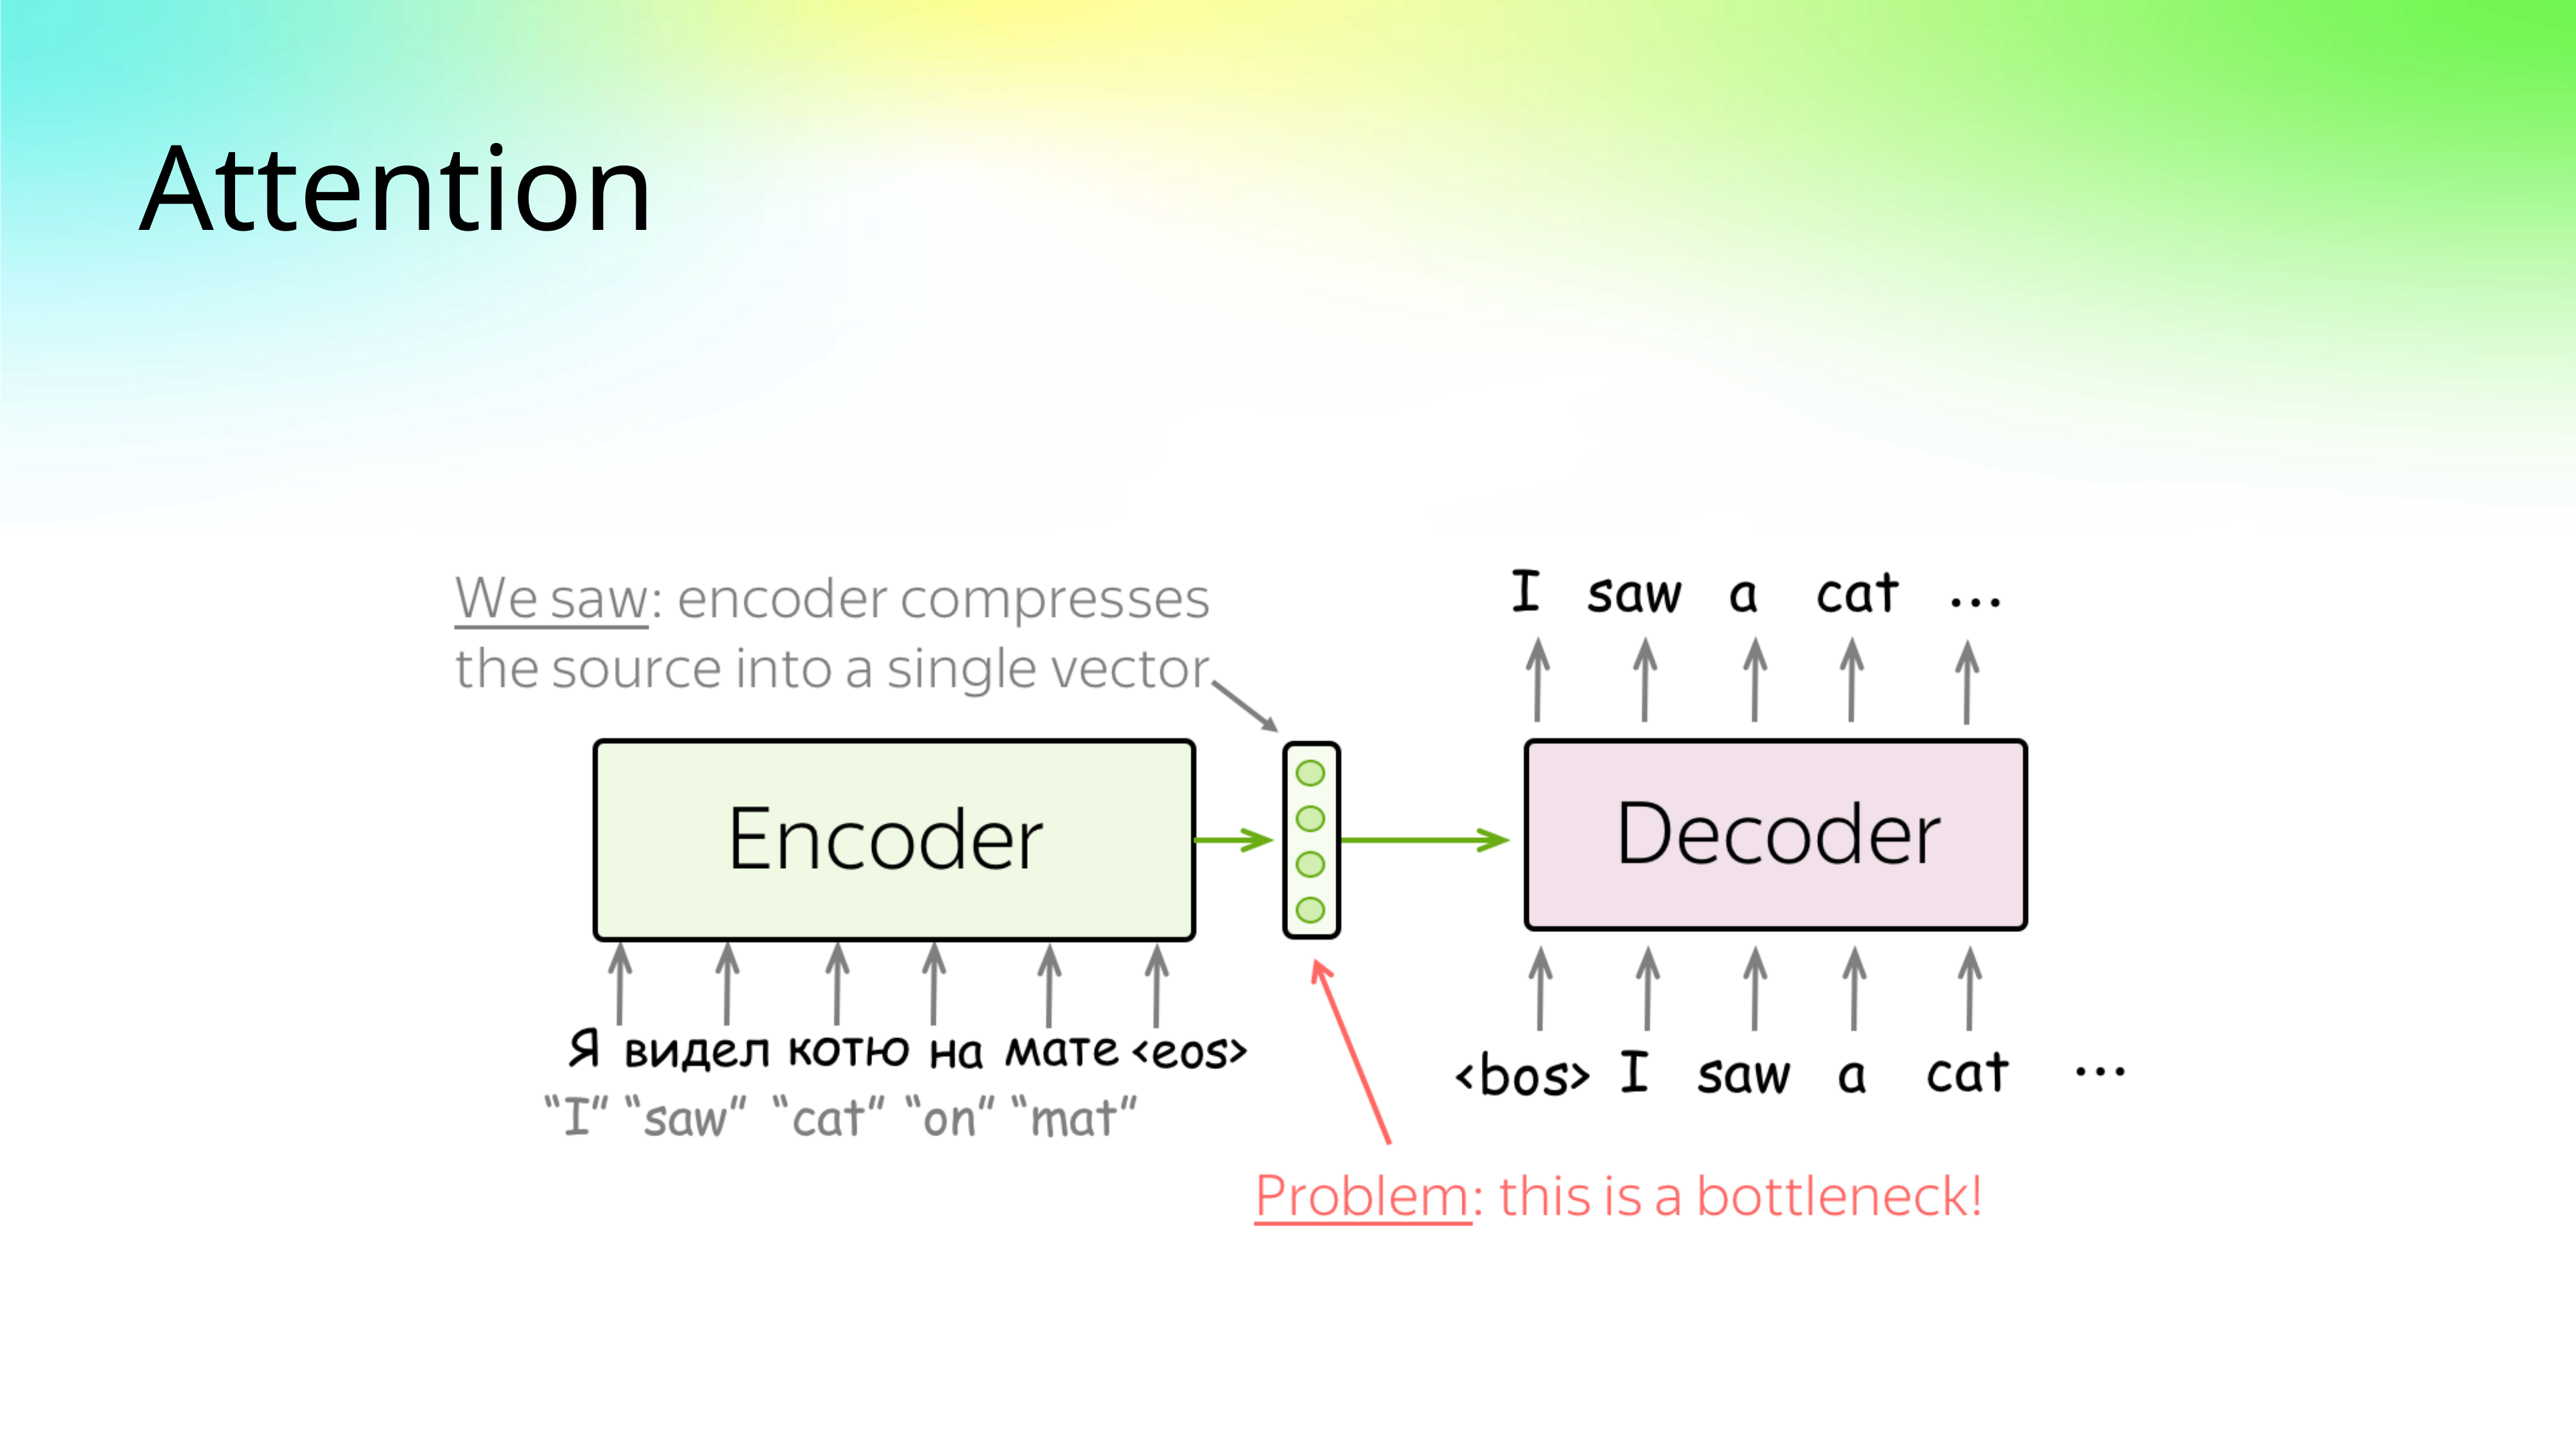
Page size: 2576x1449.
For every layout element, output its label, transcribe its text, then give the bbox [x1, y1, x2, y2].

picture [0, 0, 2576, 1449]
title Attention [133, 107, 2443, 350]
